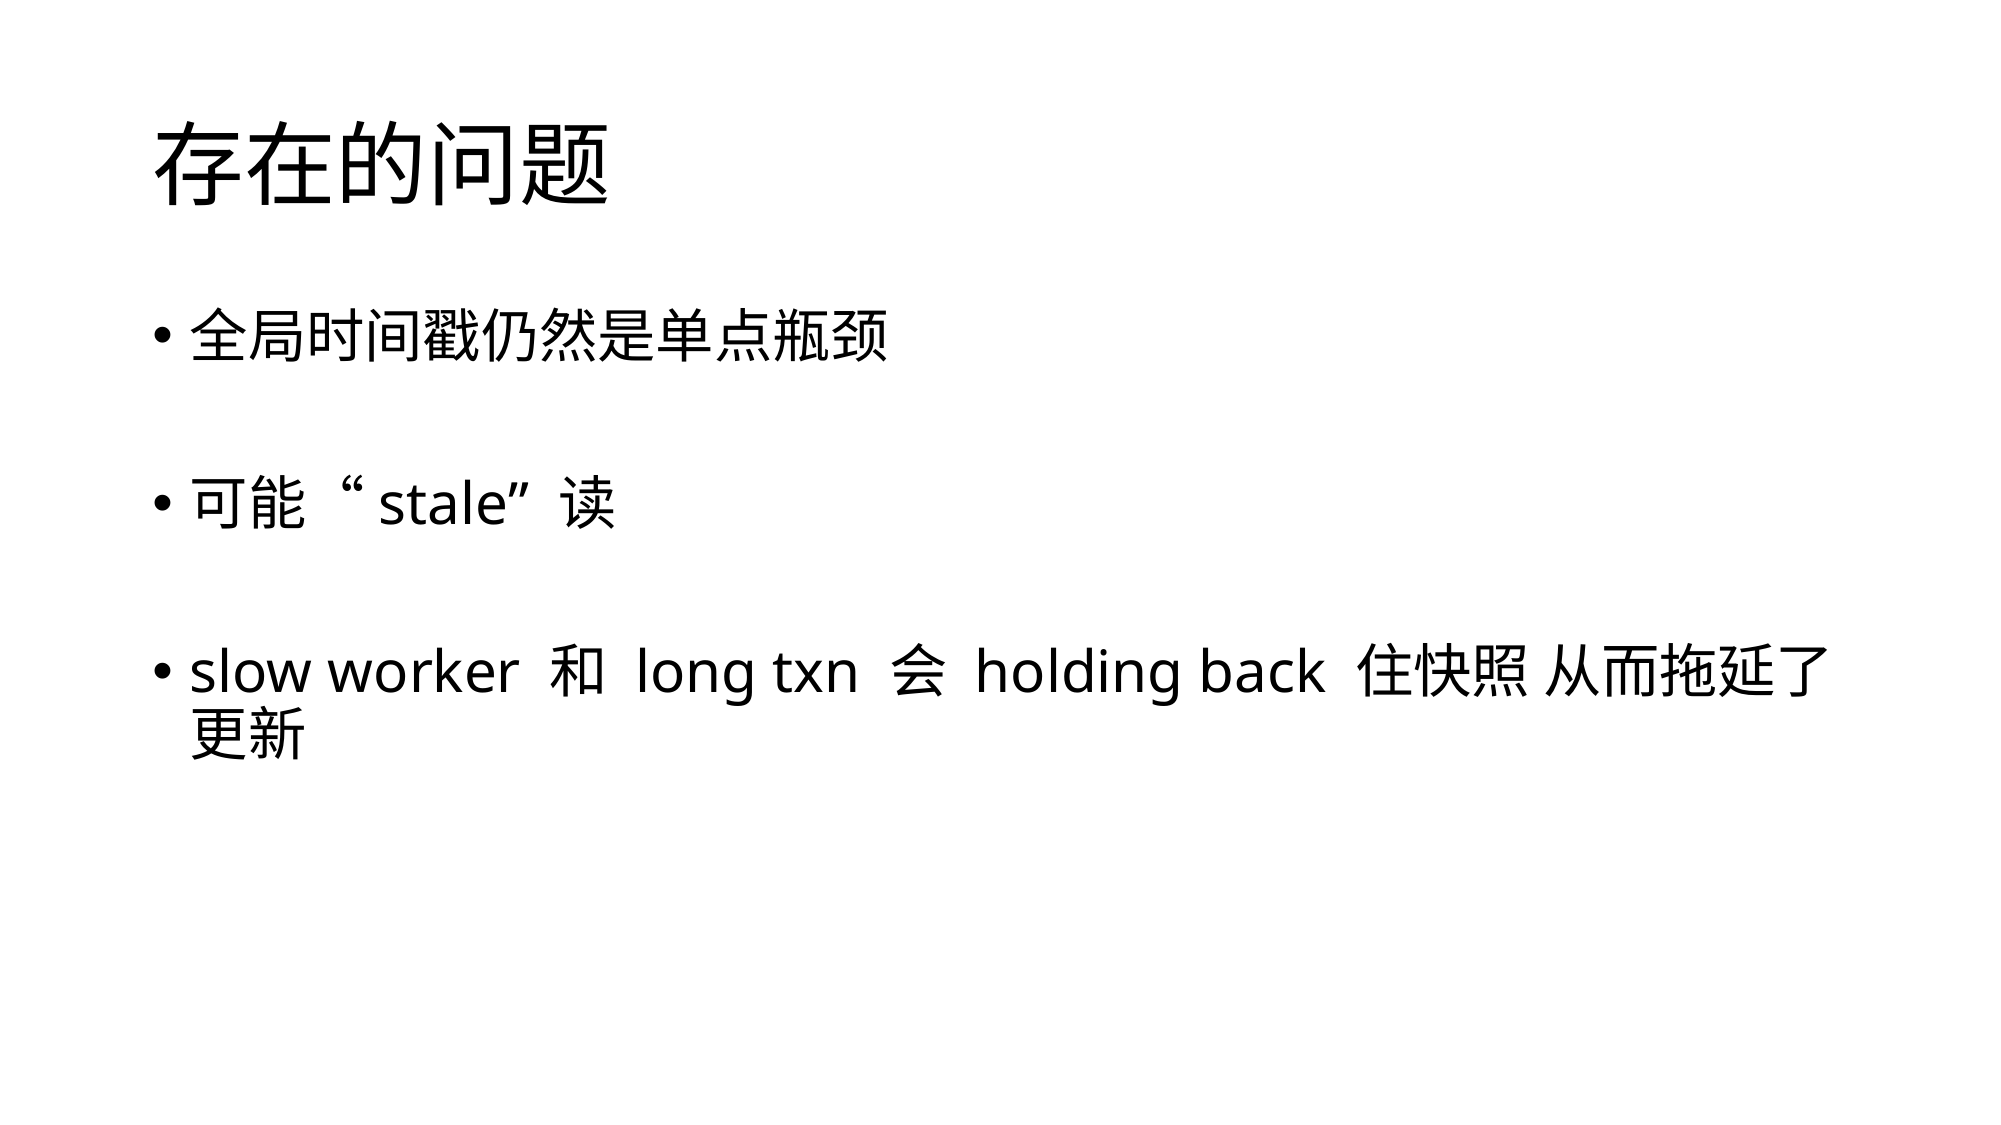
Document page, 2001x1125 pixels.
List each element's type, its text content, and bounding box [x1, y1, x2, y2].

list 全局时间戳仍然是单点瓶颈 可能“stale” 读 slow worker 和 long txn 会 holding back 住快照 从而拖延了更新 [137, 299, 1863, 1014]
title 存在的问题 [137, 59, 1863, 278]
